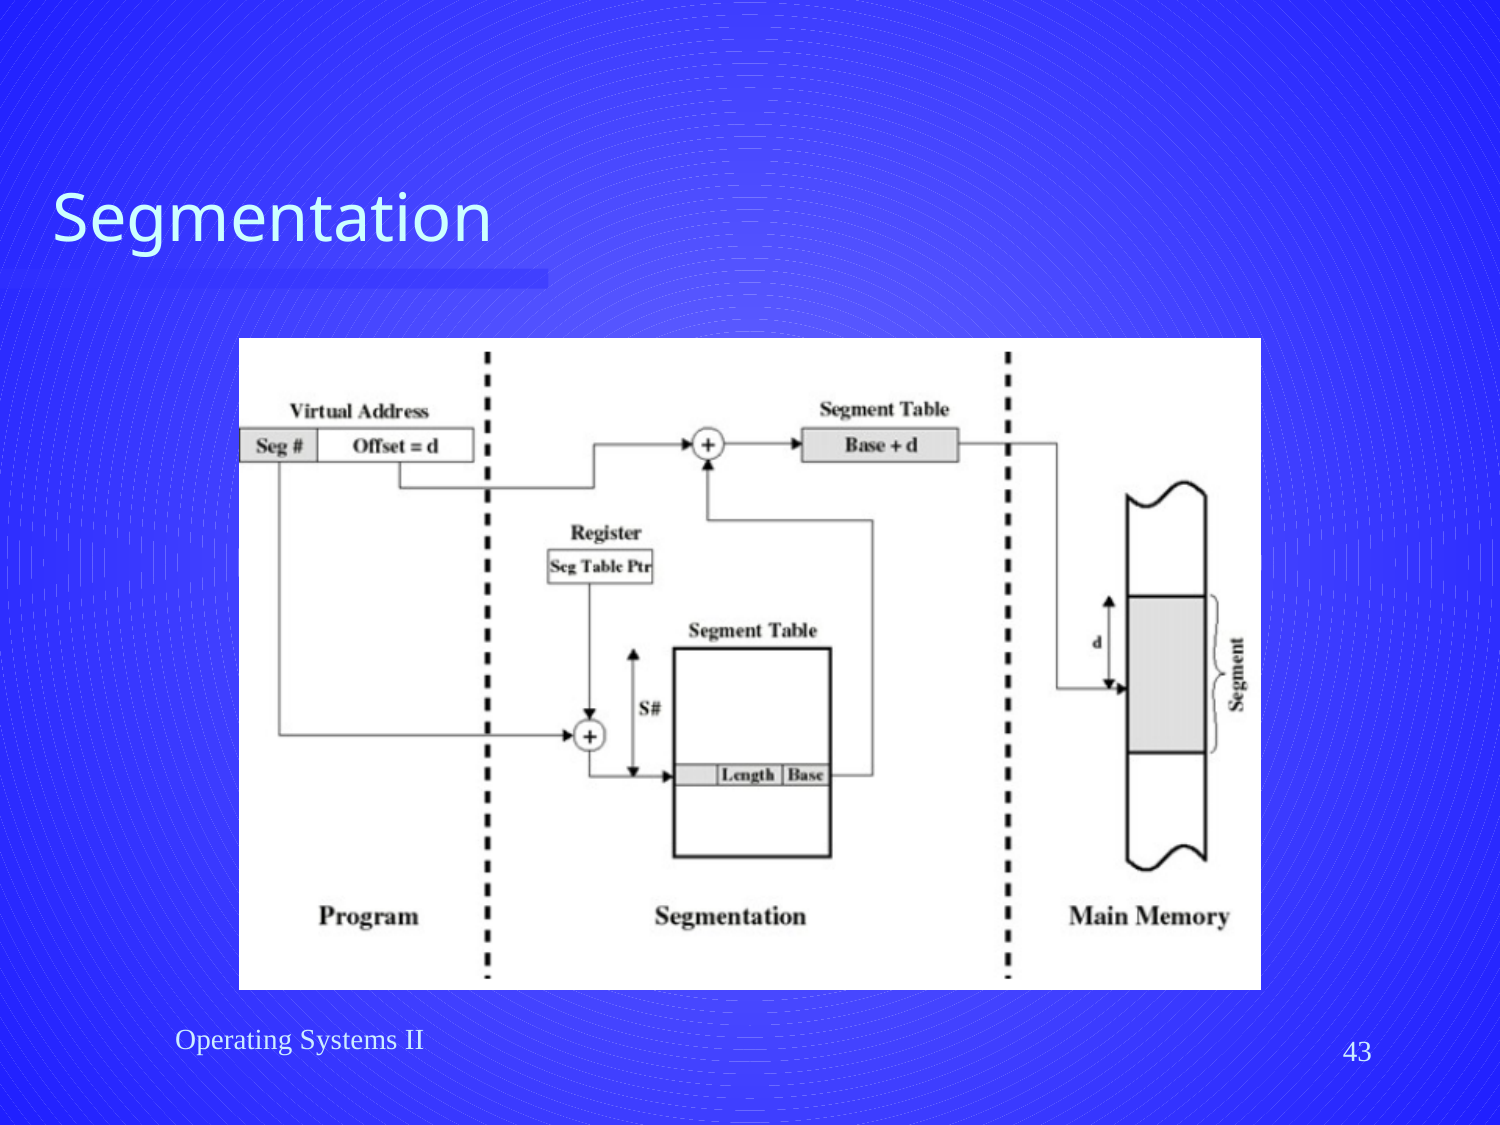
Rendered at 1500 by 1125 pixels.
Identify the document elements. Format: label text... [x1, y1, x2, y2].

picture [238, 338, 1261, 990]
title Segmentation [37, 75, 1313, 263]
slide_number 43 [1074, 1025, 1388, 1100]
footer Operating Systems II [62, 1012, 538, 1088]
